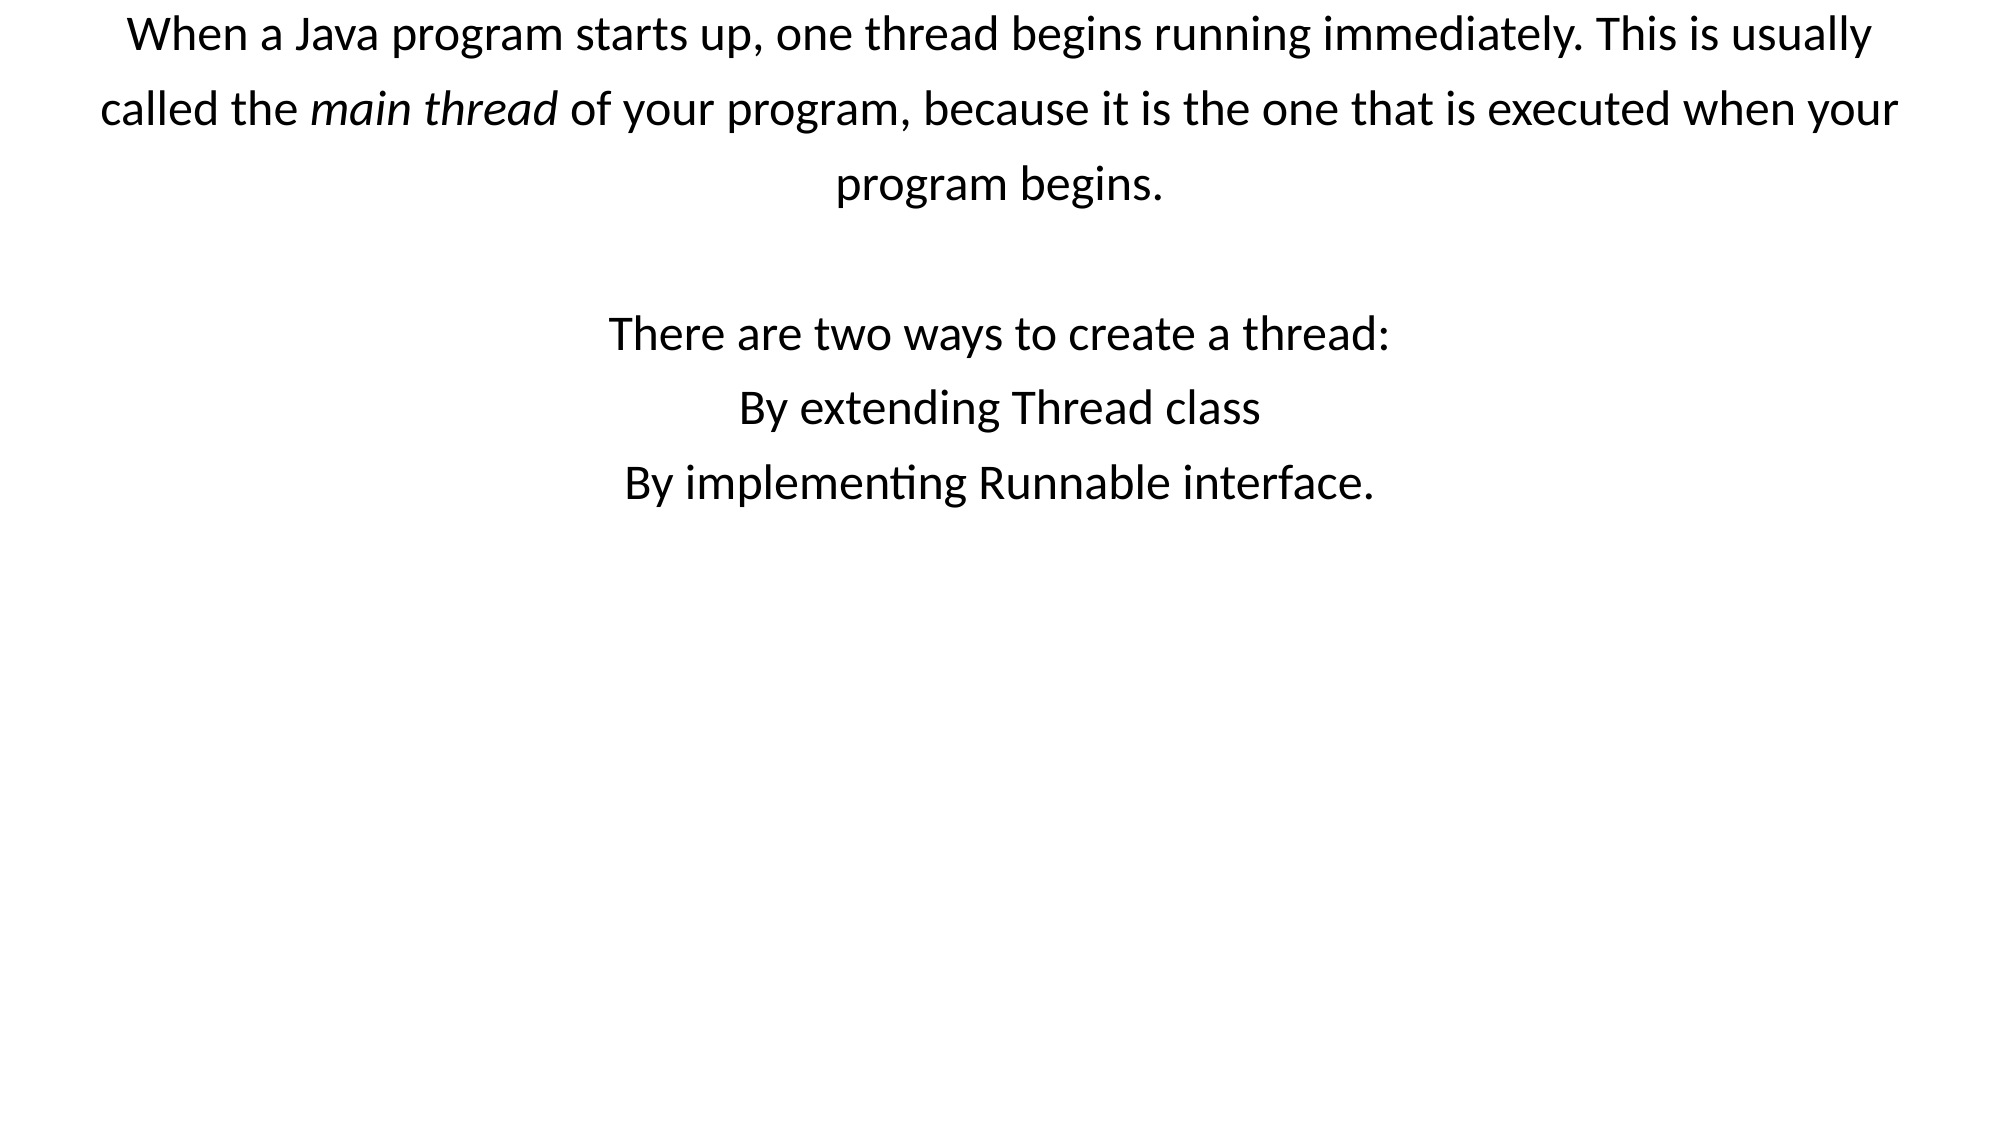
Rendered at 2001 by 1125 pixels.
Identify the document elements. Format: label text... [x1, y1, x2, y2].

subtitle When a Java program starts up, one thread begins running immediately. This is usually called the main thread of your program, because it is the one that is executed when your program begins. There are two ways to create a thread: By extending Thread class By implementing Runnable interface. [0, 0, 2000, 1125]
